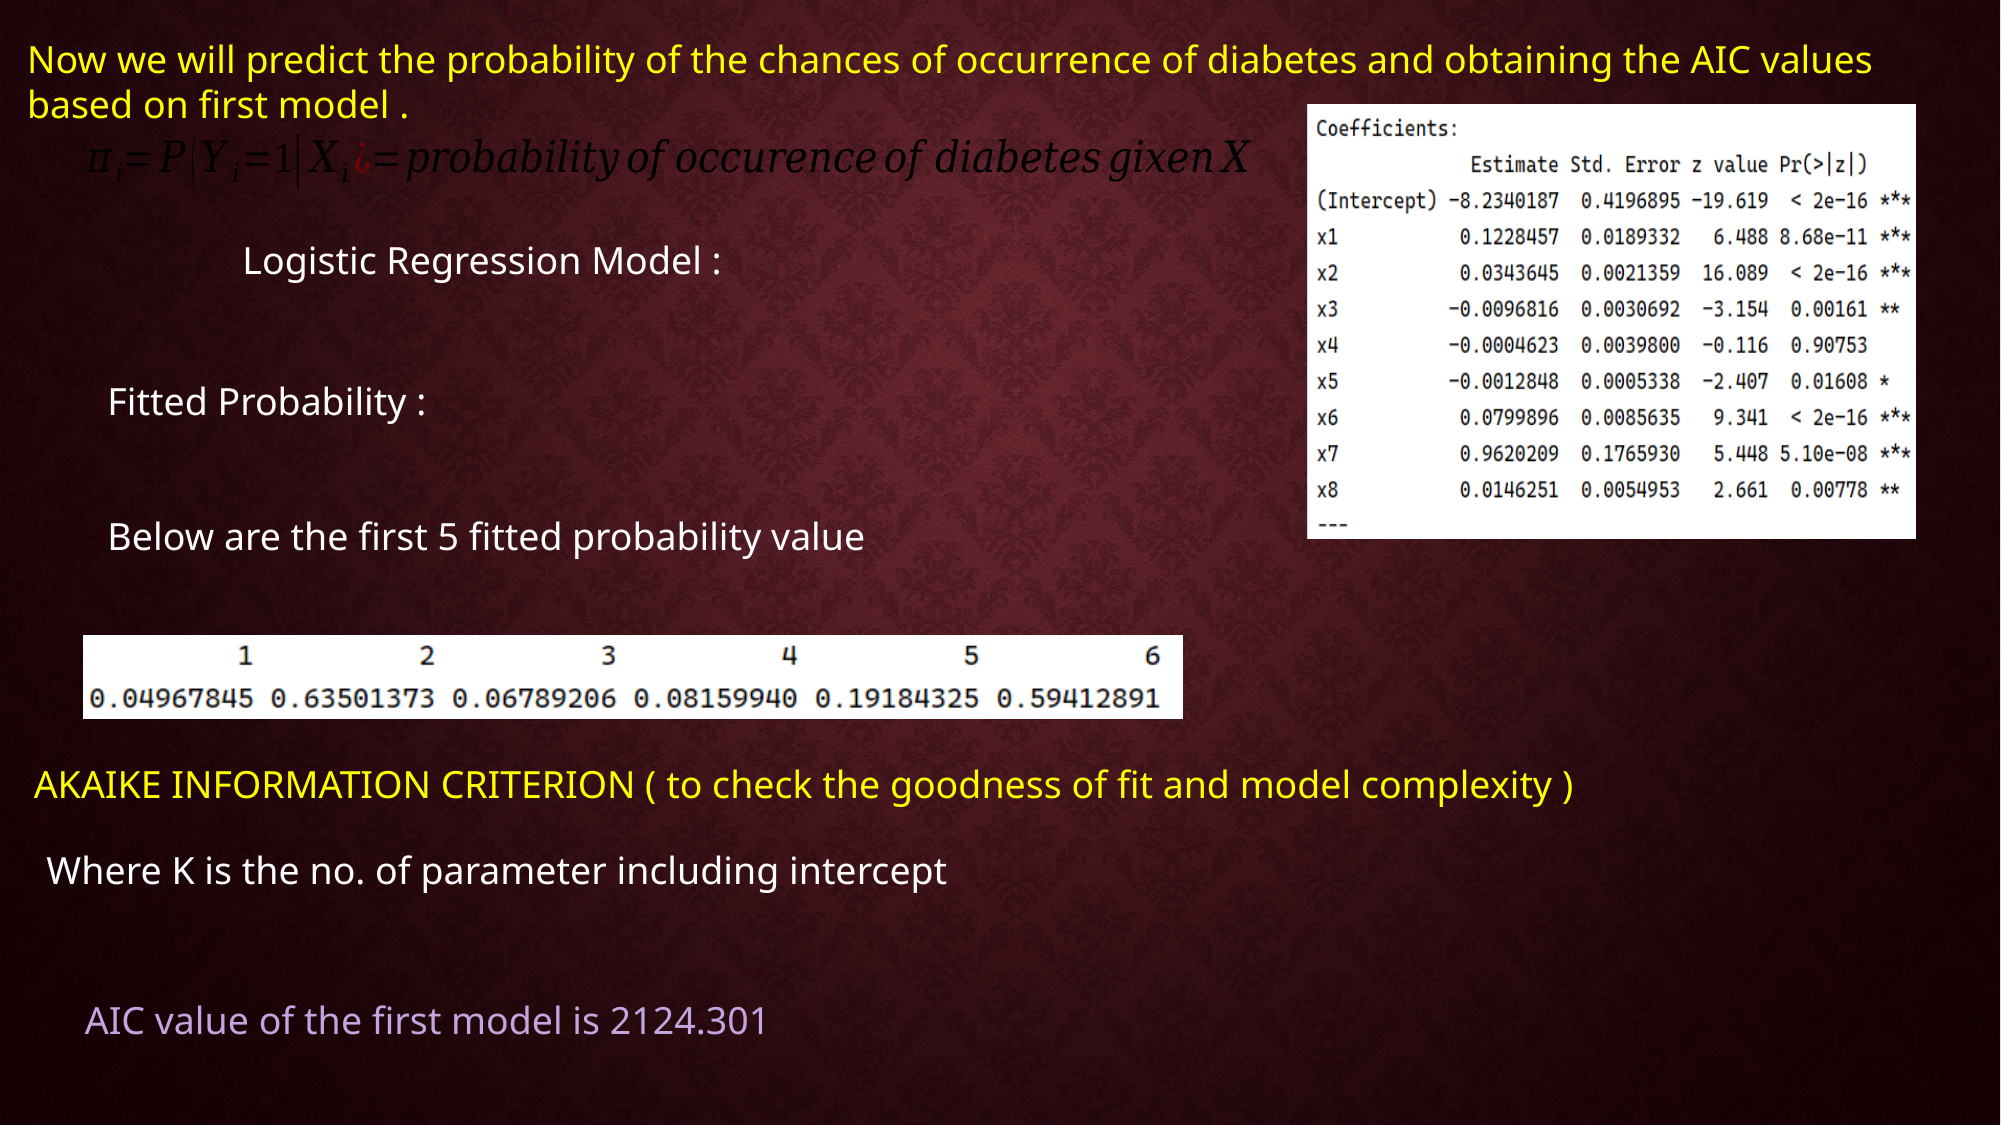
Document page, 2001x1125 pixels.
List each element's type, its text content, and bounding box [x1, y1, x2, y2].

text_box AIC value of the first model is 2124.301 [70, 989, 786, 1050]
text_box AKAIKE INFORMATION CRITERION ( to check the goodness of fit and model complexity ) [19, 753, 1590, 814]
picture [1306, 103, 1917, 539]
picture [83, 634, 1184, 719]
text_box Now we will predict the probability of the chances of occurrence of diabetes and obtaining the AIC values based on first model . [12, 28, 1890, 134]
